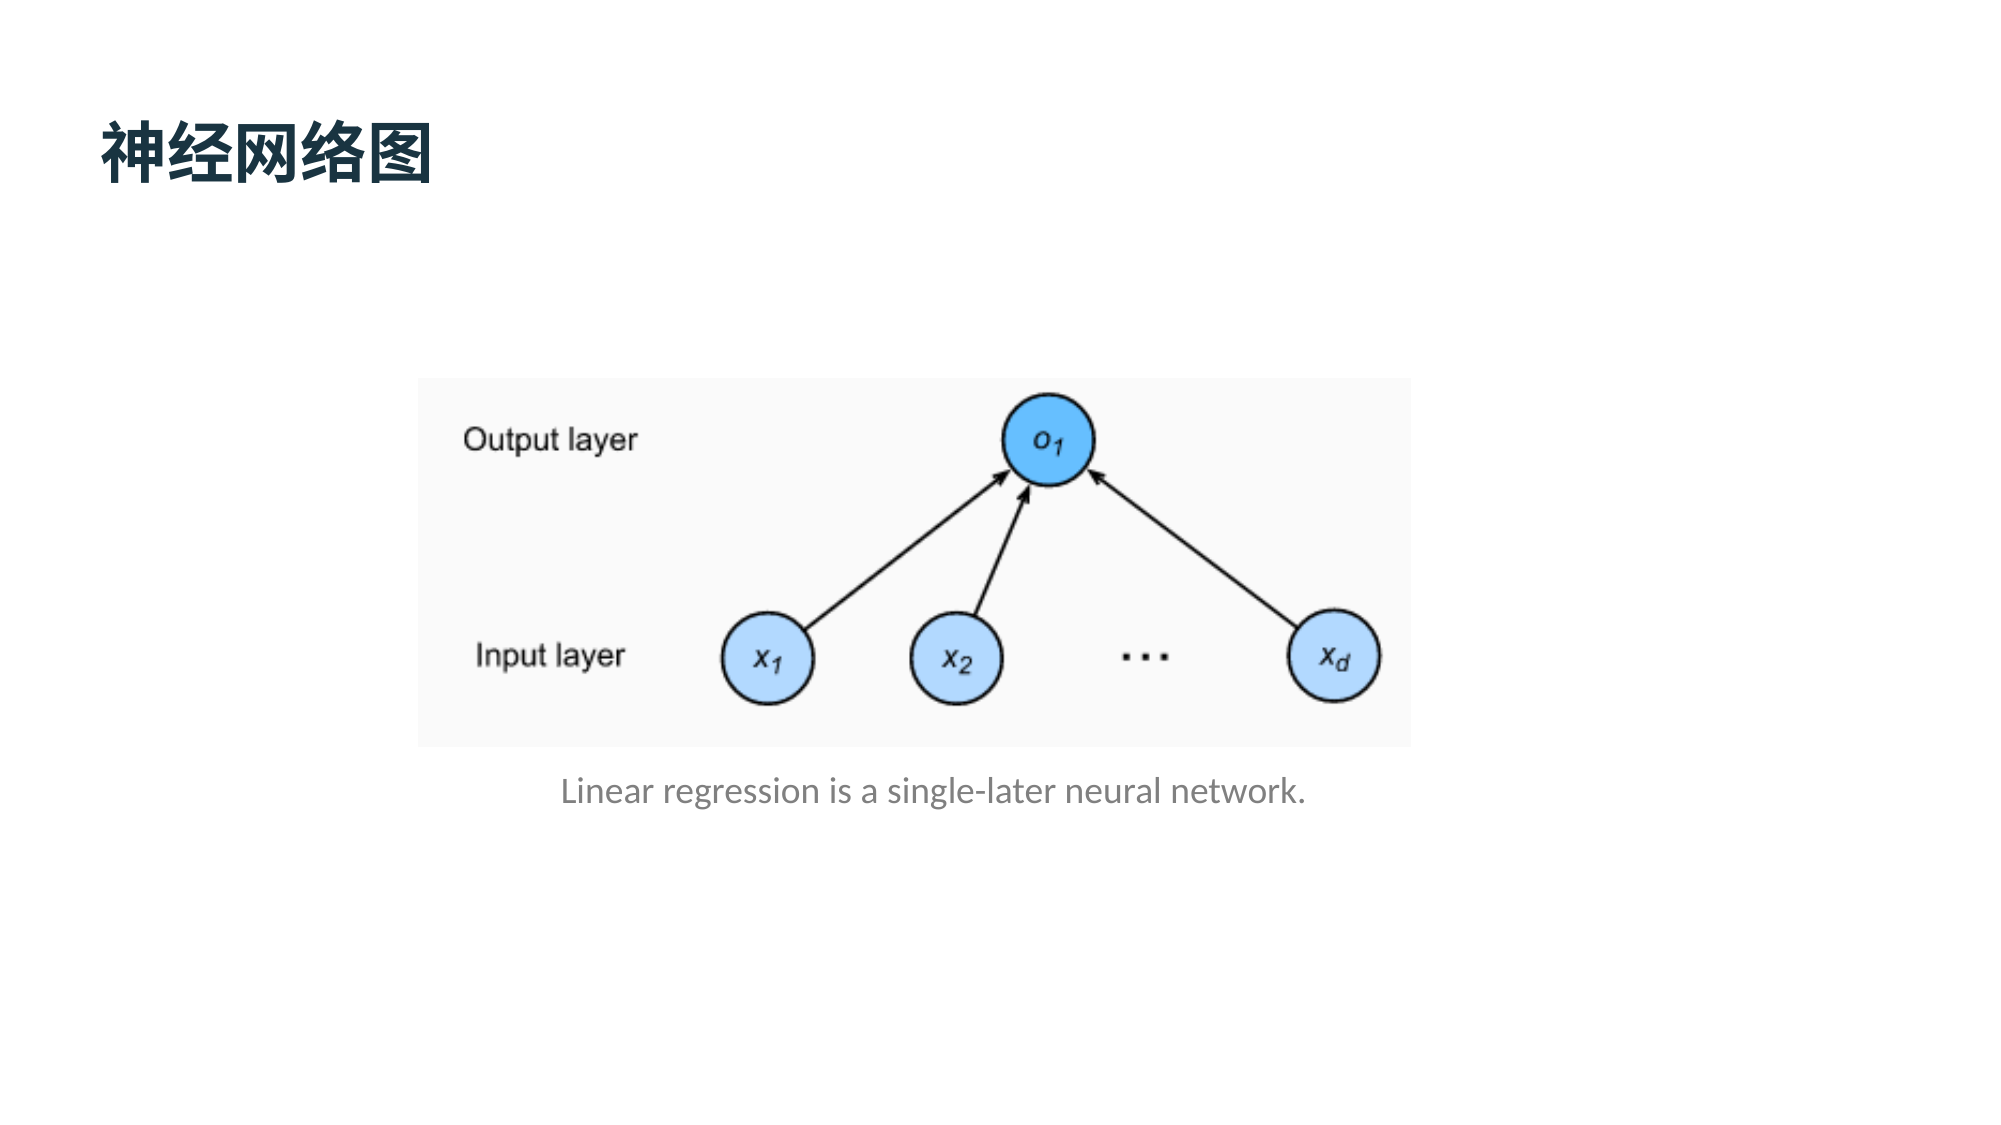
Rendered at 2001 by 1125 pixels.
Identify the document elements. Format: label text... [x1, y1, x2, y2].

picture [418, 378, 1411, 747]
text_box Linear regression is a single-later neural network. [546, 758, 1323, 819]
title 神经网络图 [80, 90, 1985, 216]
